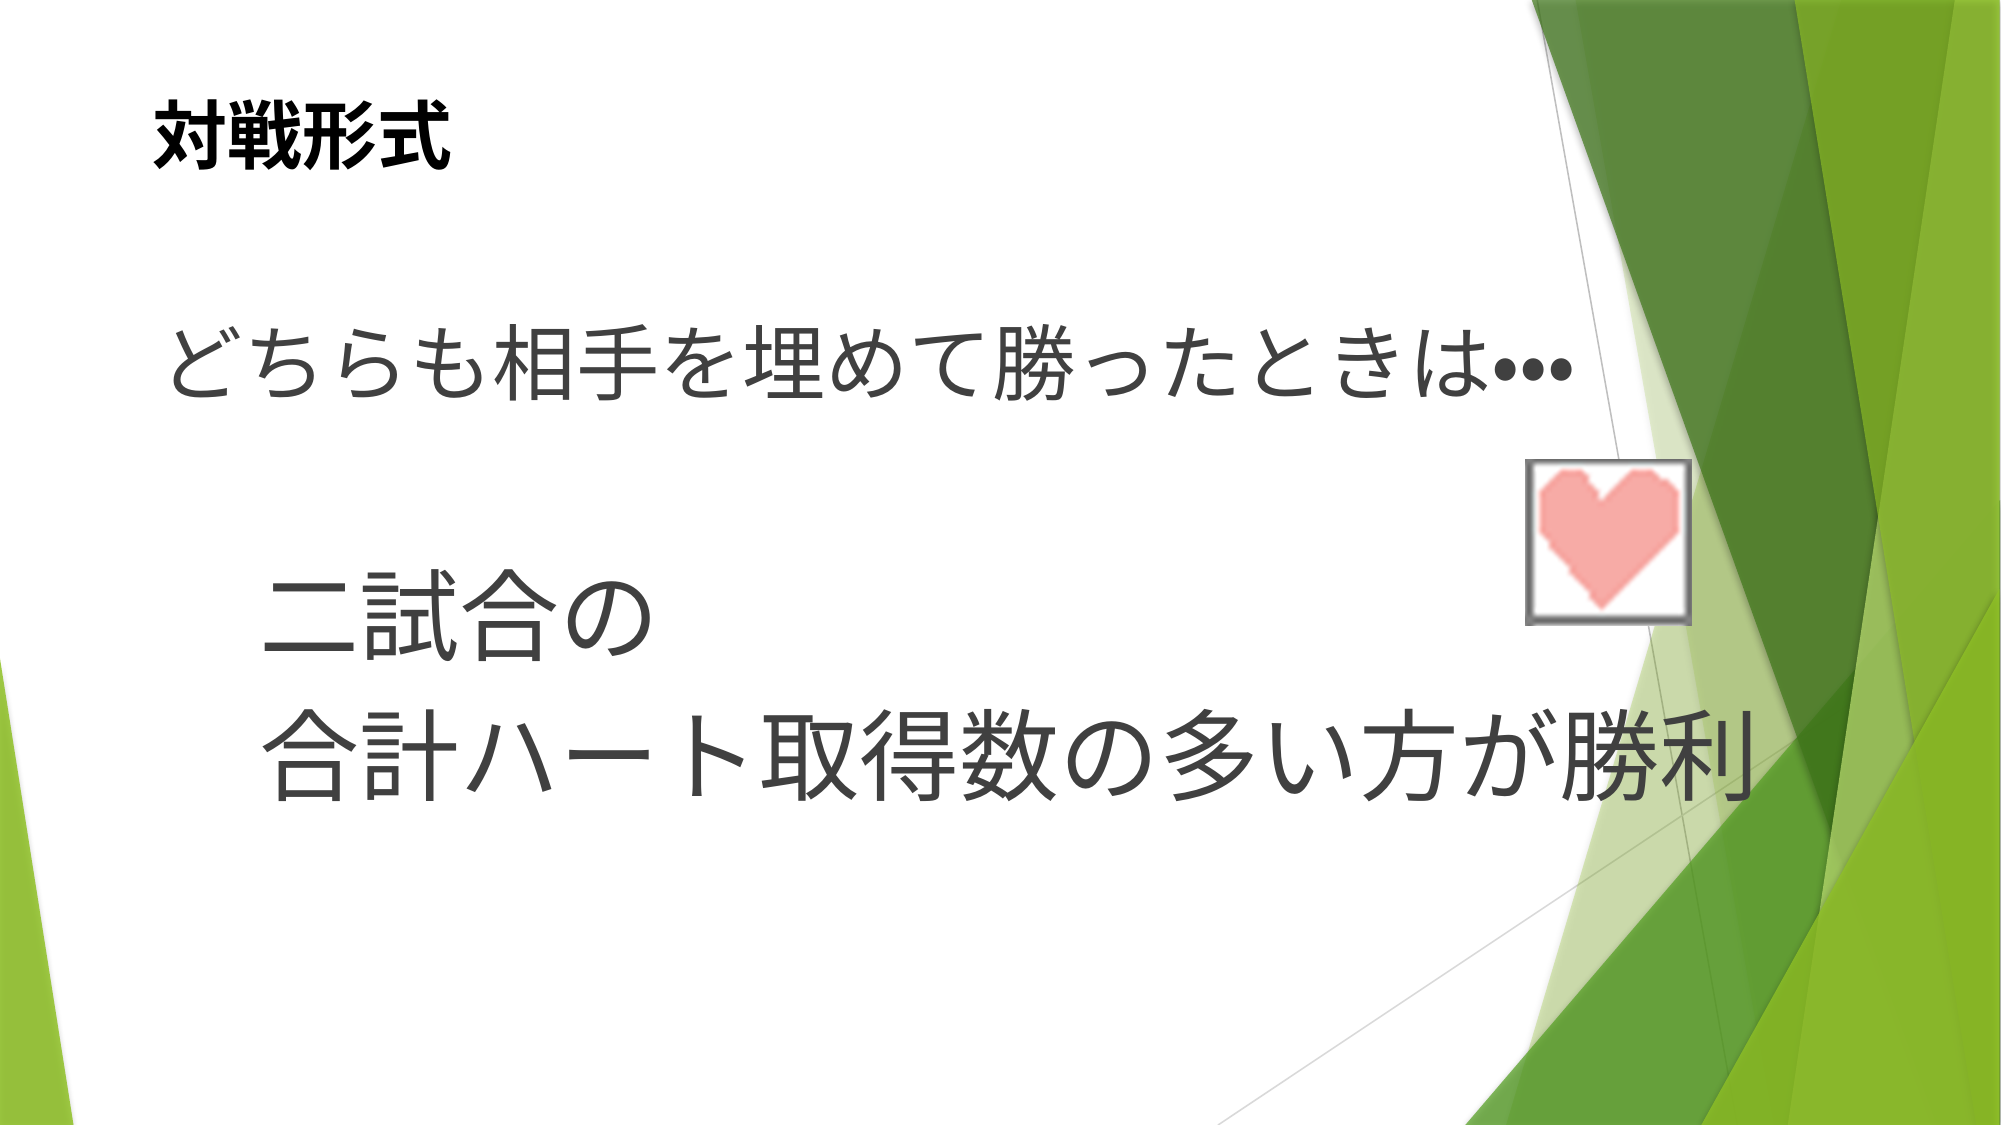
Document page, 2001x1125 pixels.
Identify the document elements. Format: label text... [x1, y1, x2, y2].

list どちらも相手を埋めて勝ったときは・・・ 二試合の 合計ハート取得数の多い方が勝利 [144, 304, 1945, 871]
picture [1525, 459, 1692, 627]
title 対戦形式 [137, 80, 849, 269]
